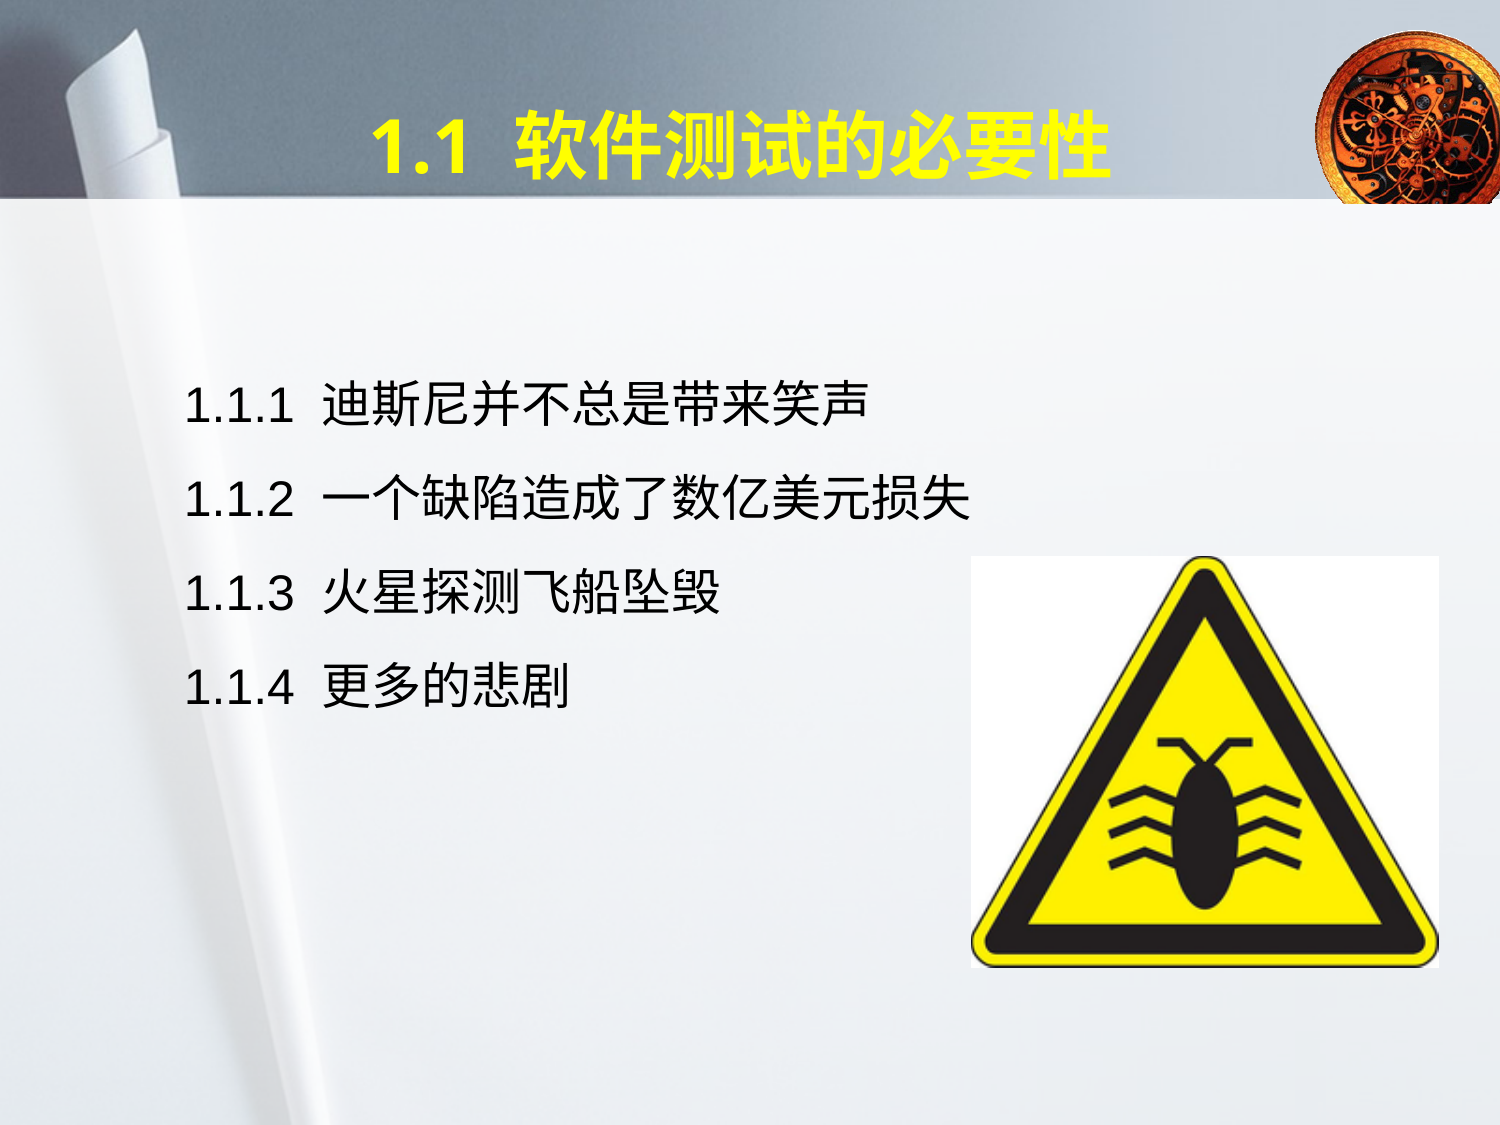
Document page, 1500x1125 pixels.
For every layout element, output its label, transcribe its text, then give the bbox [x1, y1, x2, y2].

title 1.1 软件测试的必要性 [159, 66, 1294, 175]
picture [971, 556, 1440, 968]
list 1.1.1 迪斯尼并不总是带来笑声 1.1.2 一个缺陷造成了数亿美元损失 1.1.3 火星探测飞船坠毁 1.1.4 更多的悲剧 [168, 340, 1315, 791]
picture [0, 0, 1500, 204]
